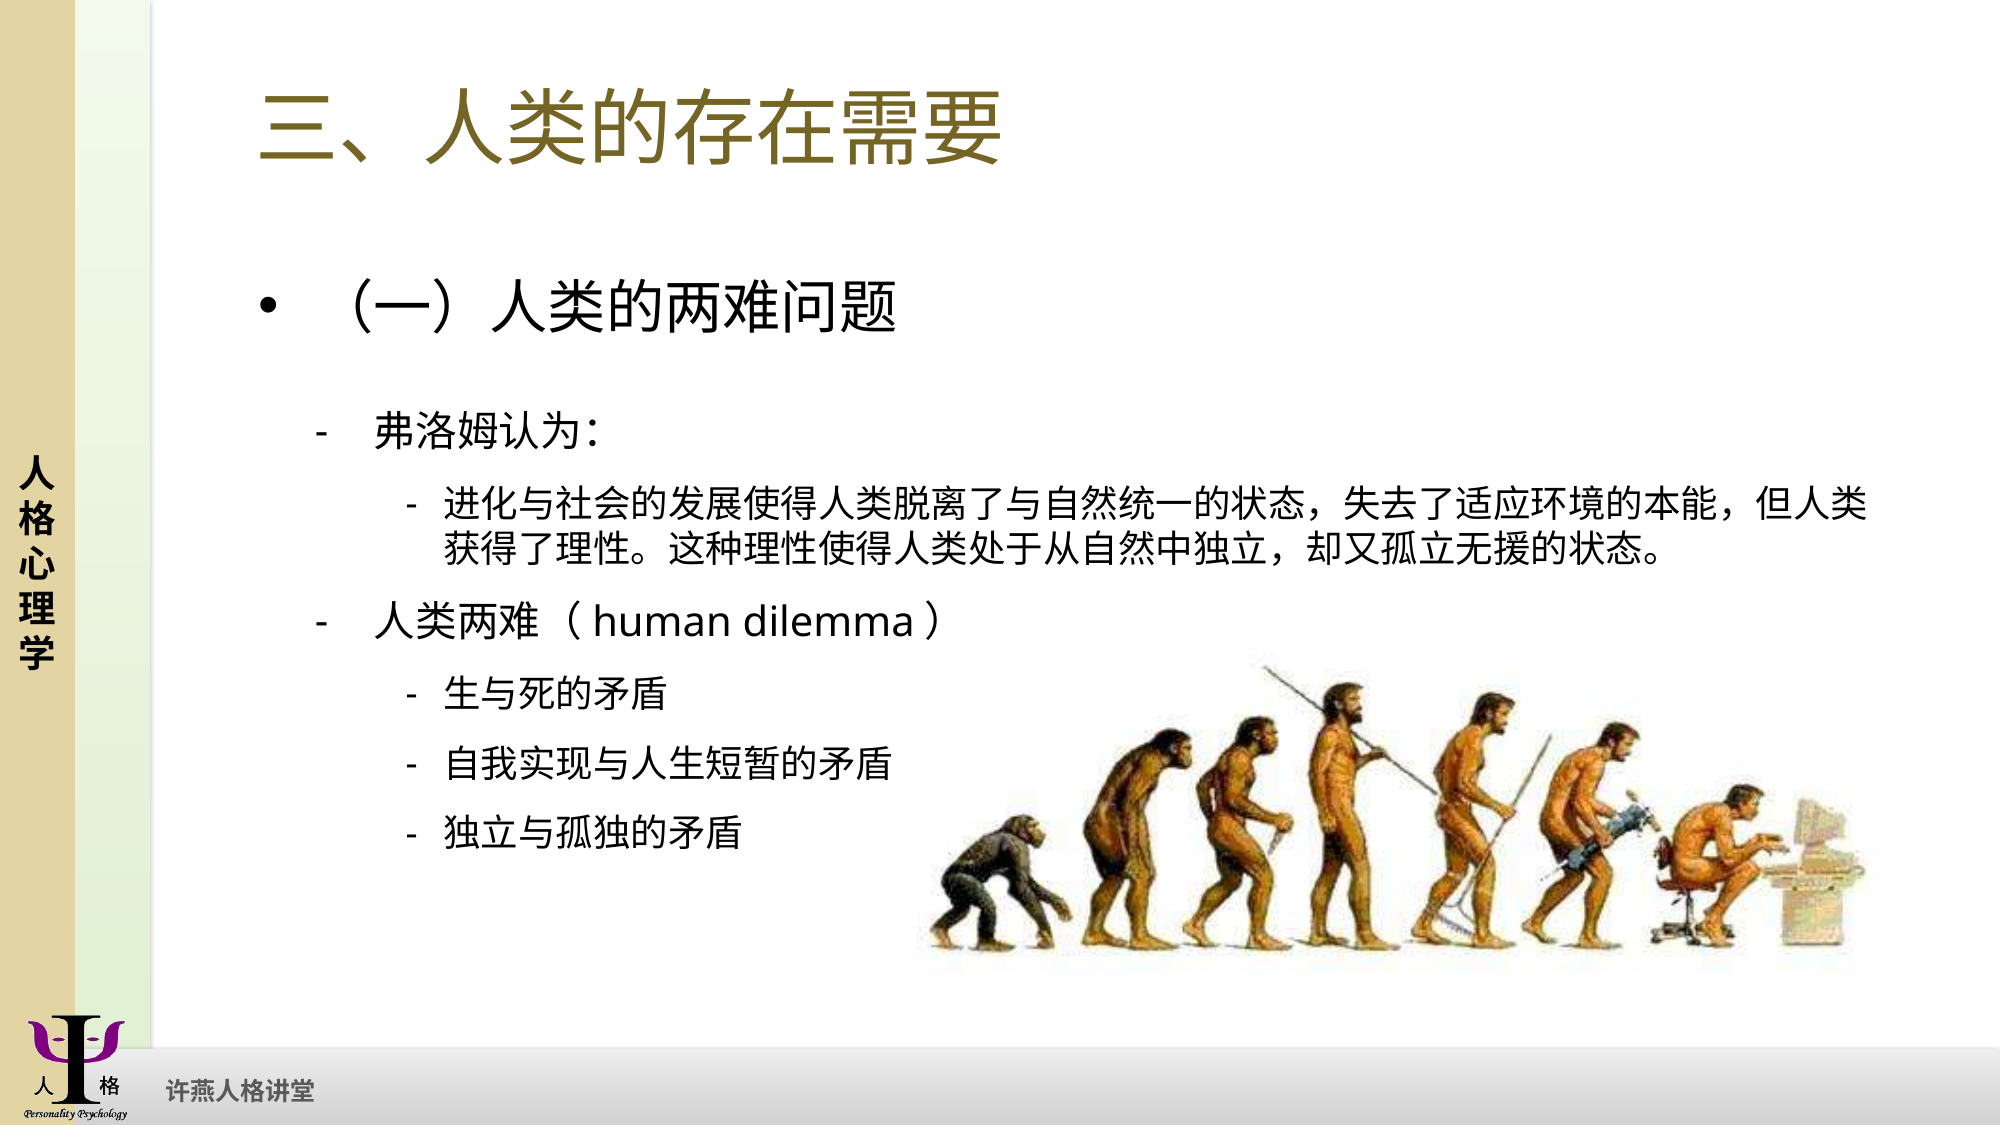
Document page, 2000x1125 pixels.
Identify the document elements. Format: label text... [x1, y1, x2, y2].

picture [916, 609, 1881, 1025]
text_box 弗洛姆认为： 进化与社会的发展使得人类脱离了与自然统一的状态，失去了适应环境的本能，但人类获得了理性。这种理性使得人类处于从自然中独立，却又孤立无援的状态。 人类两难（human dilemma） 生与死的矛盾 自我实现与人生短暂的矛盾 独立与孤独的矛盾 [240, 397, 1897, 846]
picture [22, 1013, 128, 1121]
title 三、人类的存在需要 [240, 31, 1838, 219]
list （一）人类的两难问题 [243, 262, 1178, 374]
